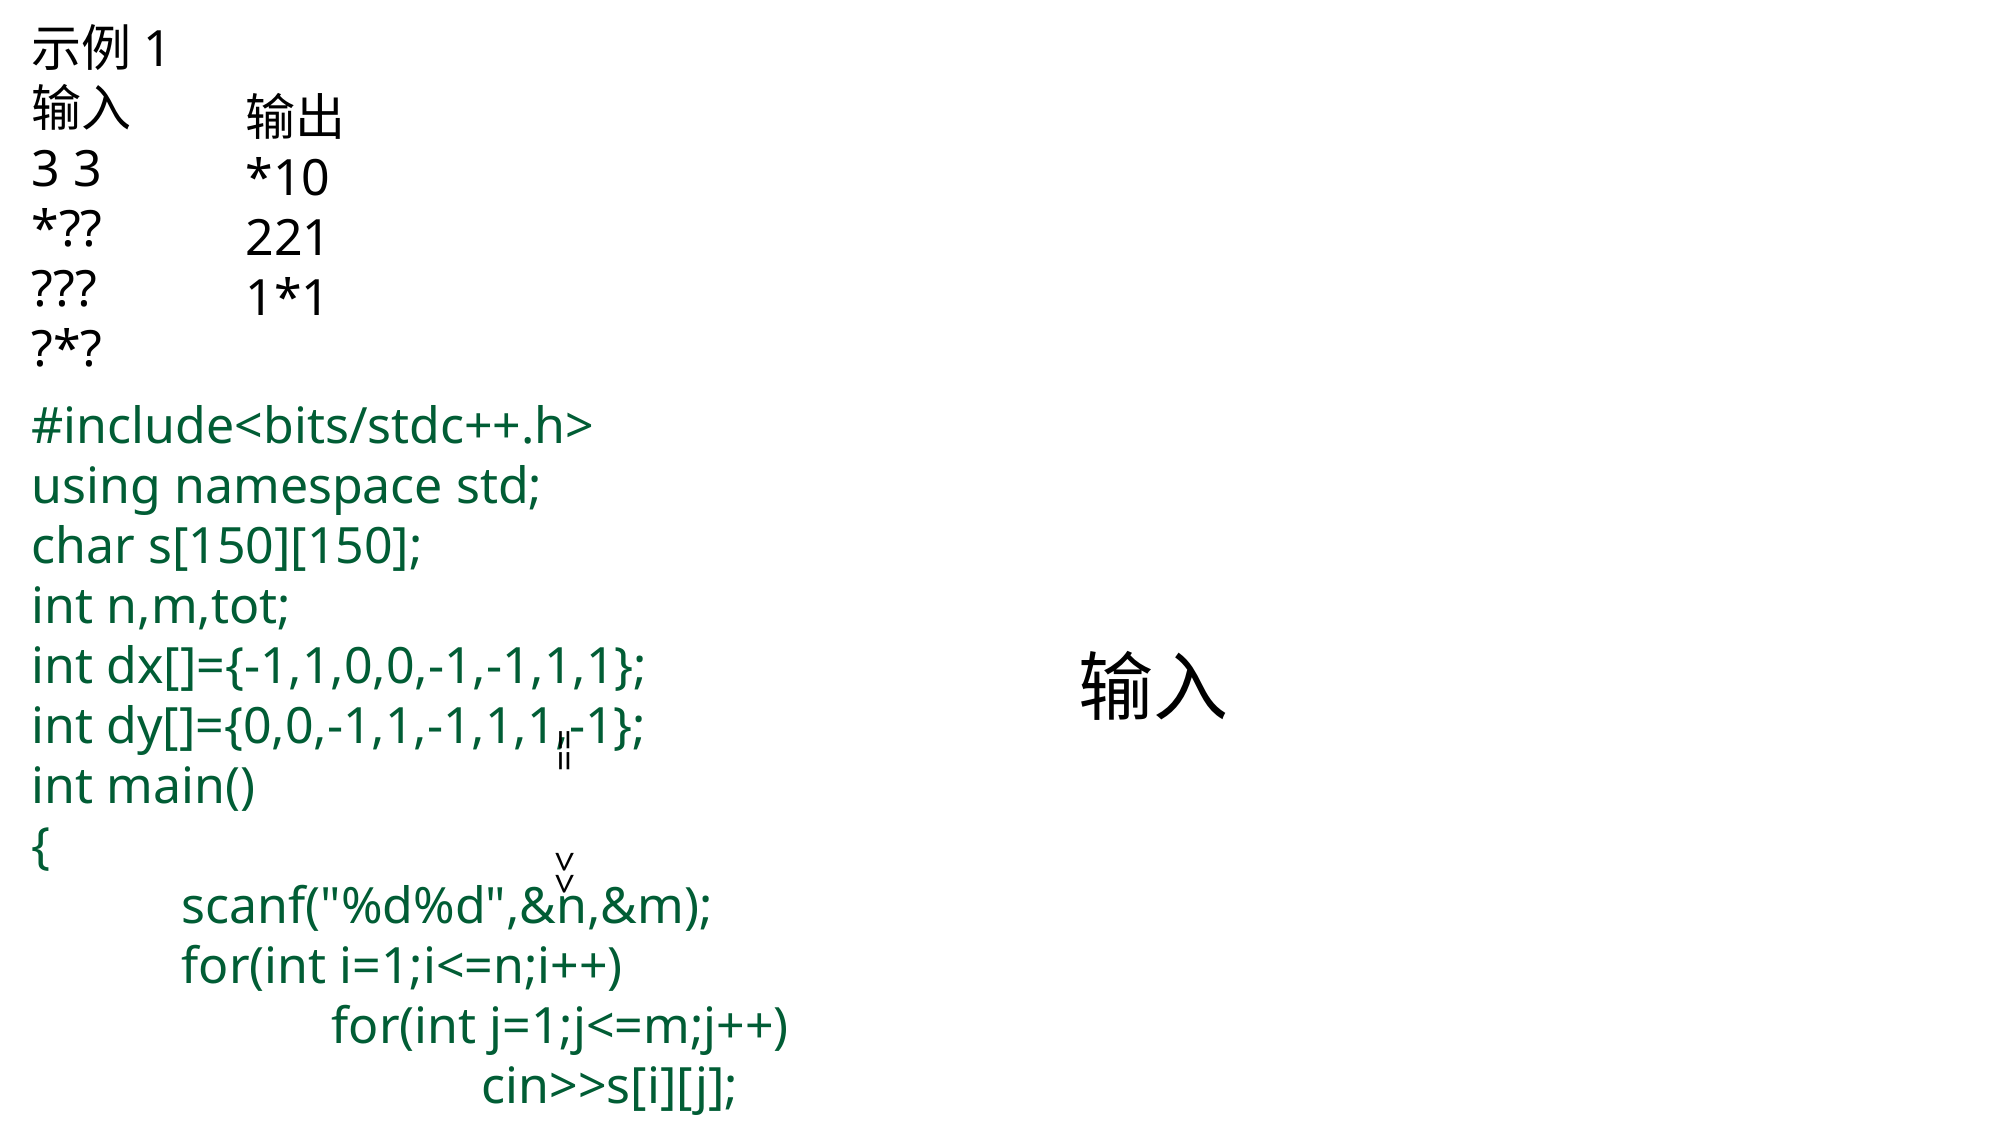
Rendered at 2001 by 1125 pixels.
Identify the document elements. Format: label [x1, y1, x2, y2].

text_box [0, 0, 2000, 1125]
